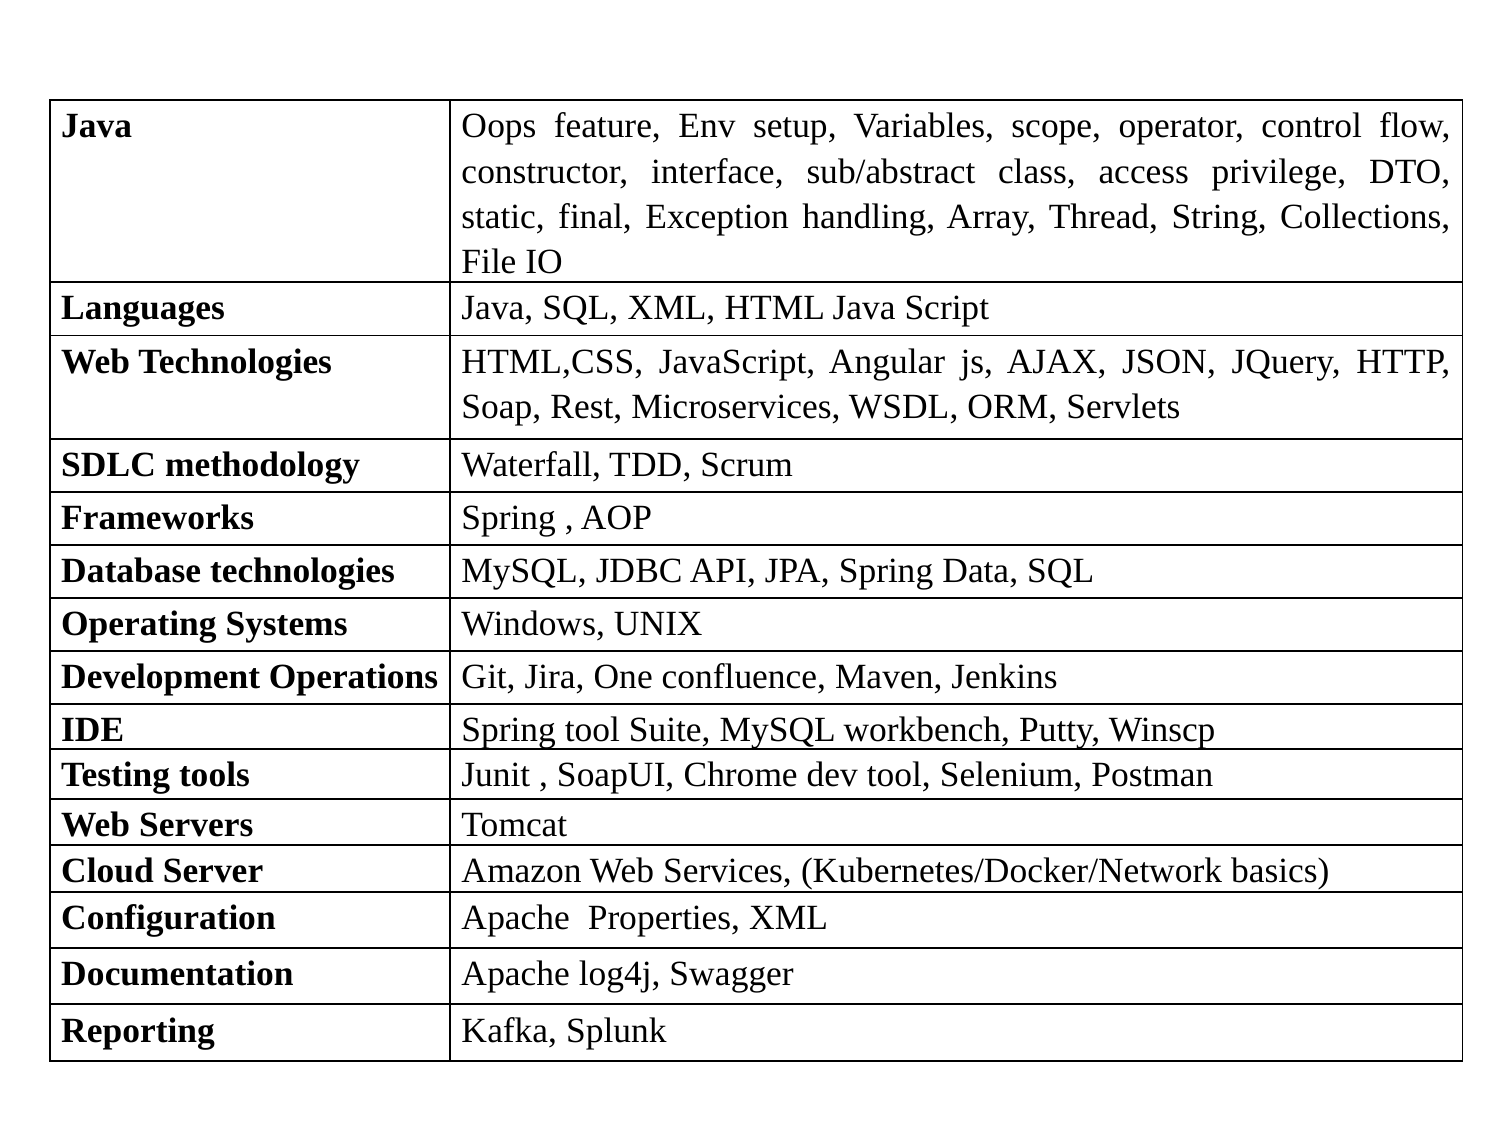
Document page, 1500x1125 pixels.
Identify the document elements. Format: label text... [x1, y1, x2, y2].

table_cell Apache Properties, XML [451, 893, 1462, 947]
table_cell Kafka, Splunk [451, 1005, 1462, 1060]
table_cell Documentation [51, 949, 449, 1003]
table_cell SDLC methodology [51, 440, 449, 491]
table_cell Languages [51, 283, 449, 335]
table_cell Frameworks [51, 493, 449, 544]
table_cell Database technologies [51, 546, 449, 597]
table_header Java [51, 101, 449, 281]
table_cell Operating Systems [51, 599, 449, 650]
table_cell Configuration [51, 893, 449, 947]
table_cell Cloud Server [51, 846, 449, 891]
table_cell Web Servers [51, 800, 449, 844]
table_cell Testing tools [51, 750, 449, 798]
table_cell Reporting [51, 1005, 449, 1060]
table_cell Amazon Web Services, (Kubernetes/Docker/Network basics) [451, 846, 1462, 891]
table_cell Spring tool Suite, MySQL workbench, Putty, Winscp [451, 705, 1462, 748]
table_cell Development Operations [51, 652, 449, 703]
table_cell Web Technologies [51, 336, 449, 438]
table_header Oops feature, Env setup, Variables, scope, operator, control flow, constructor, interface, sub/abstract class, access privilege, DTO, static, final, Exception handling, Array, Thread, String, Collections, File IO [451, 101, 1462, 281]
table_cell Junit , SoapUI, Chrome dev tool, Selenium, Postman [451, 750, 1462, 798]
table_cell Tomcat [451, 800, 1462, 844]
table_cell Apache log4j, Swagger [451, 949, 1462, 1003]
table_cell IDE [51, 705, 449, 748]
table_cell Java, SQL, XML, HTML Java Script [451, 283, 1462, 335]
table_cell Git, Jira, One confluence, Maven, Jenkins [451, 652, 1462, 703]
table_cell Spring , AOP [451, 493, 1462, 544]
table_cell HTML,CSS, JavaScript, Angular js, AJAX, JSON, JQuery, HTTP, Soap, Rest, Microservices, WSDL, ORM, Servlets [451, 336, 1462, 438]
table_cell Waterfall, TDD, Scrum [451, 440, 1462, 491]
table_cell MySQL, JDBC API, JPA, Spring Data, SQL [451, 546, 1462, 597]
table_cell Windows, UNIX [451, 599, 1462, 650]
